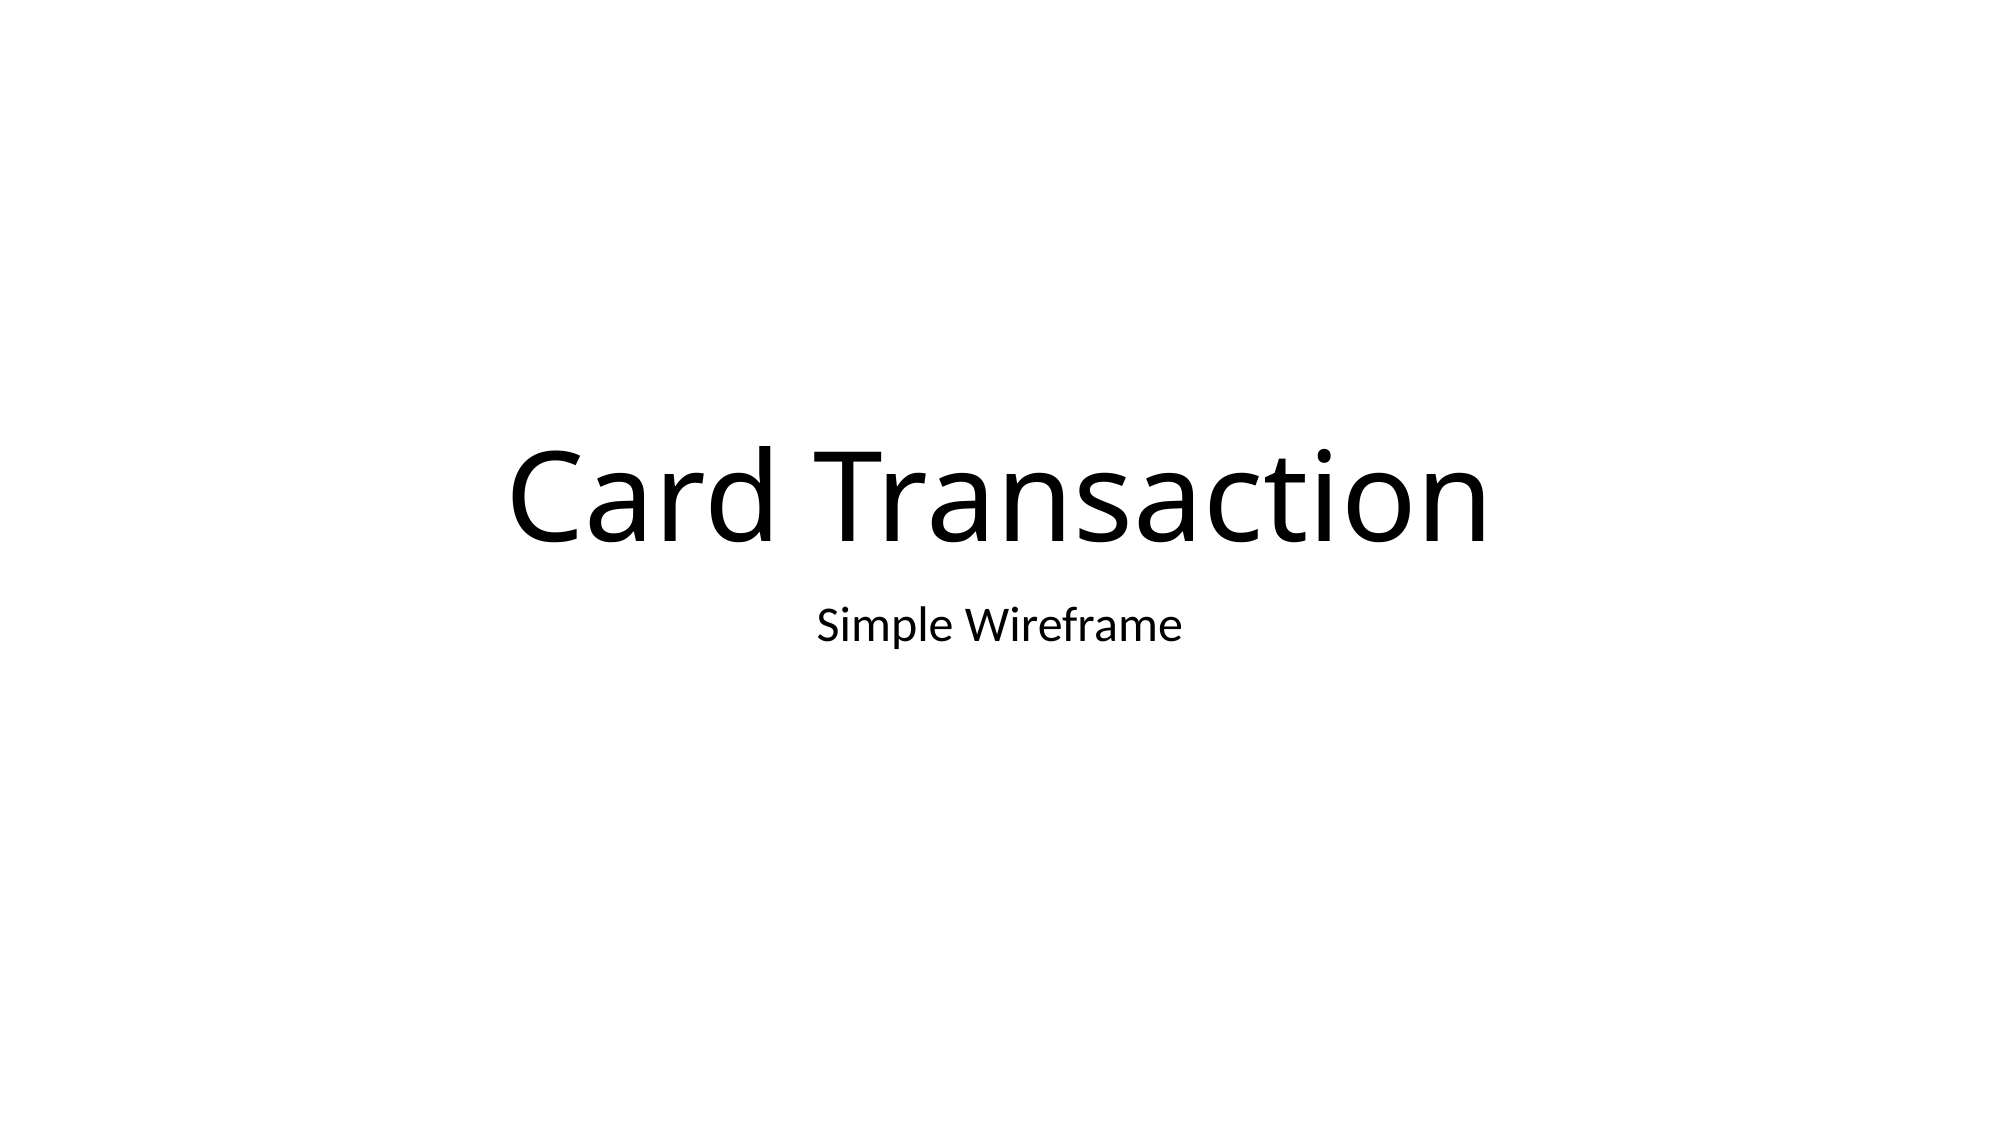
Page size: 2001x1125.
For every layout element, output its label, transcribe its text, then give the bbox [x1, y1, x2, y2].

title Card Transaction [249, 184, 1750, 576]
subtitle Simple Wireframe [249, 590, 1750, 863]
